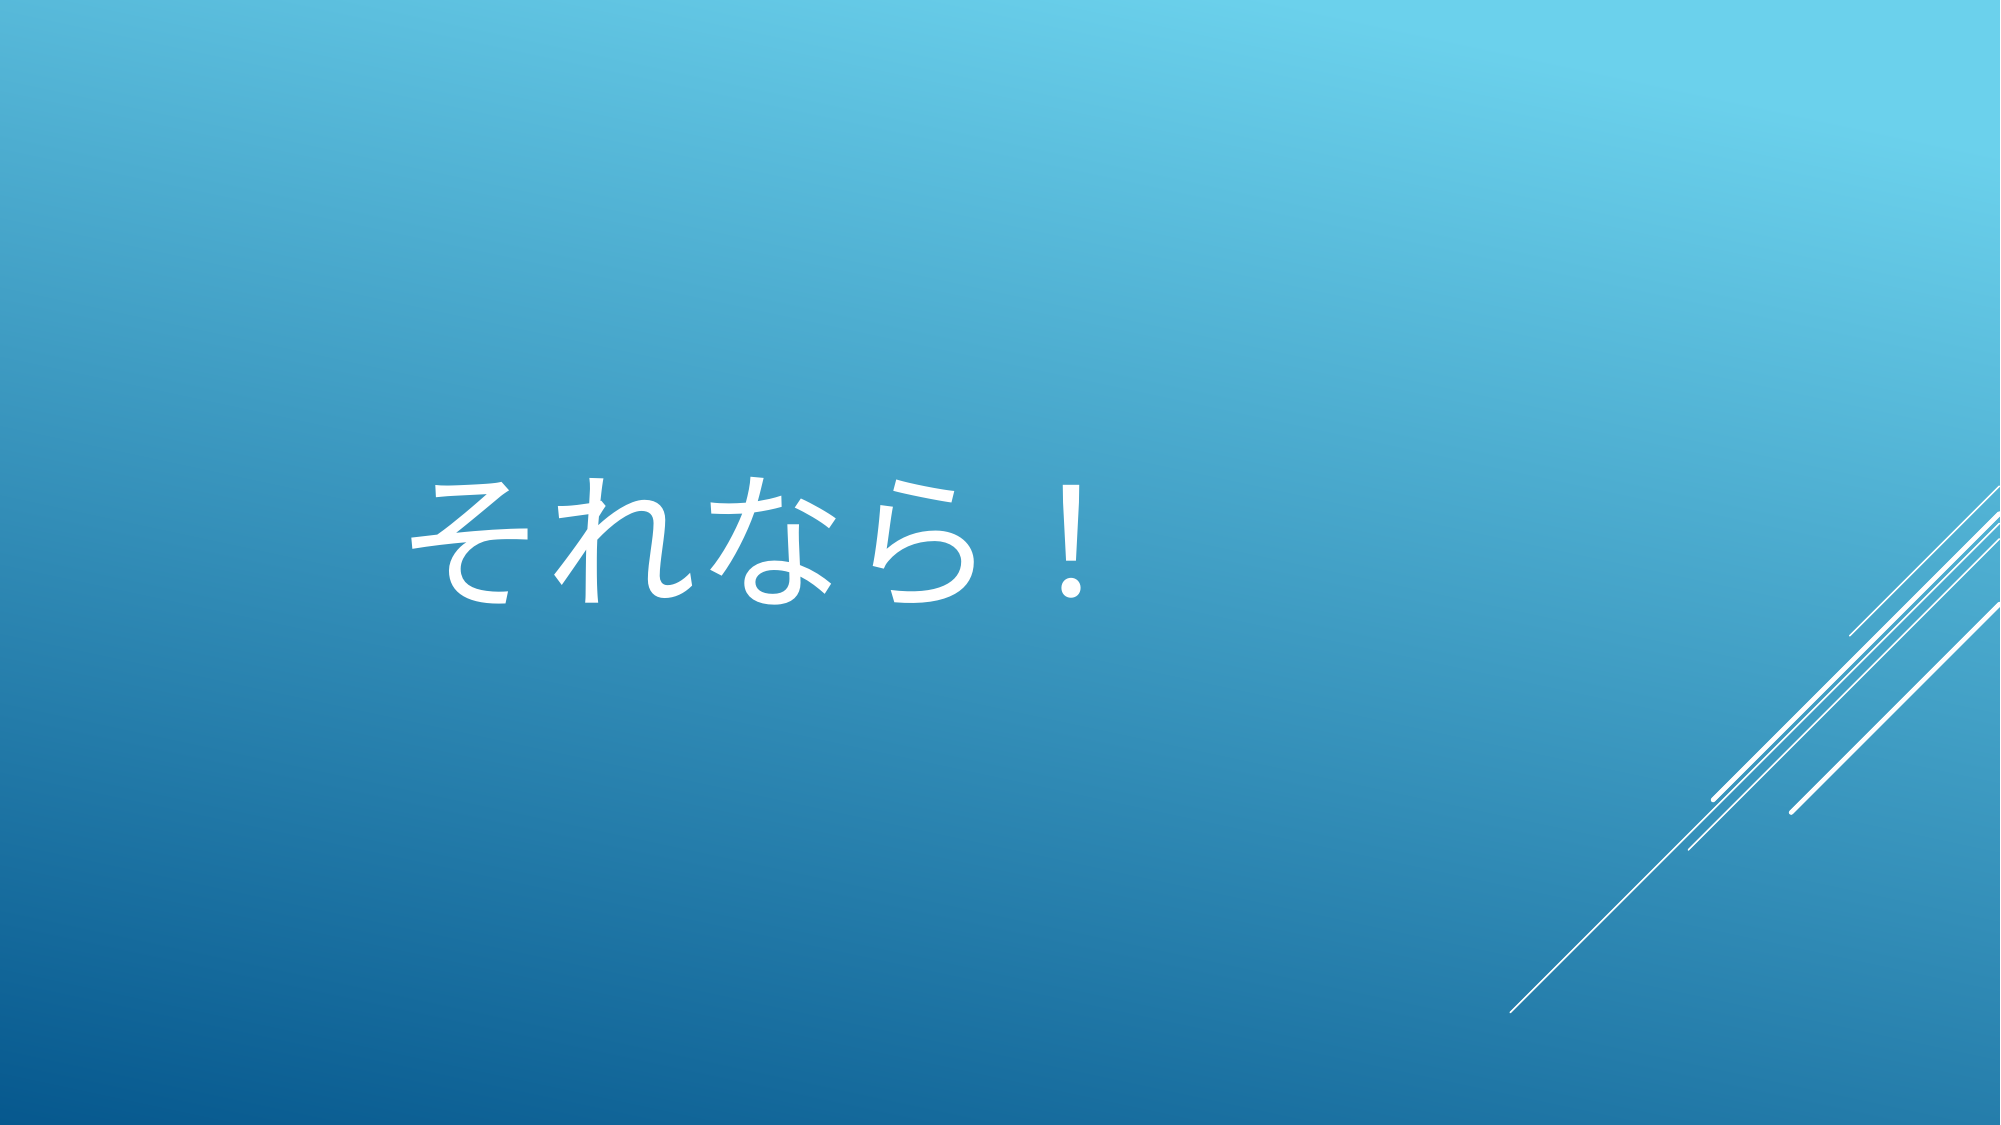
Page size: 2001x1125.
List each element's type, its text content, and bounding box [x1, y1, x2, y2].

title それなら！ [381, 414, 1410, 662]
